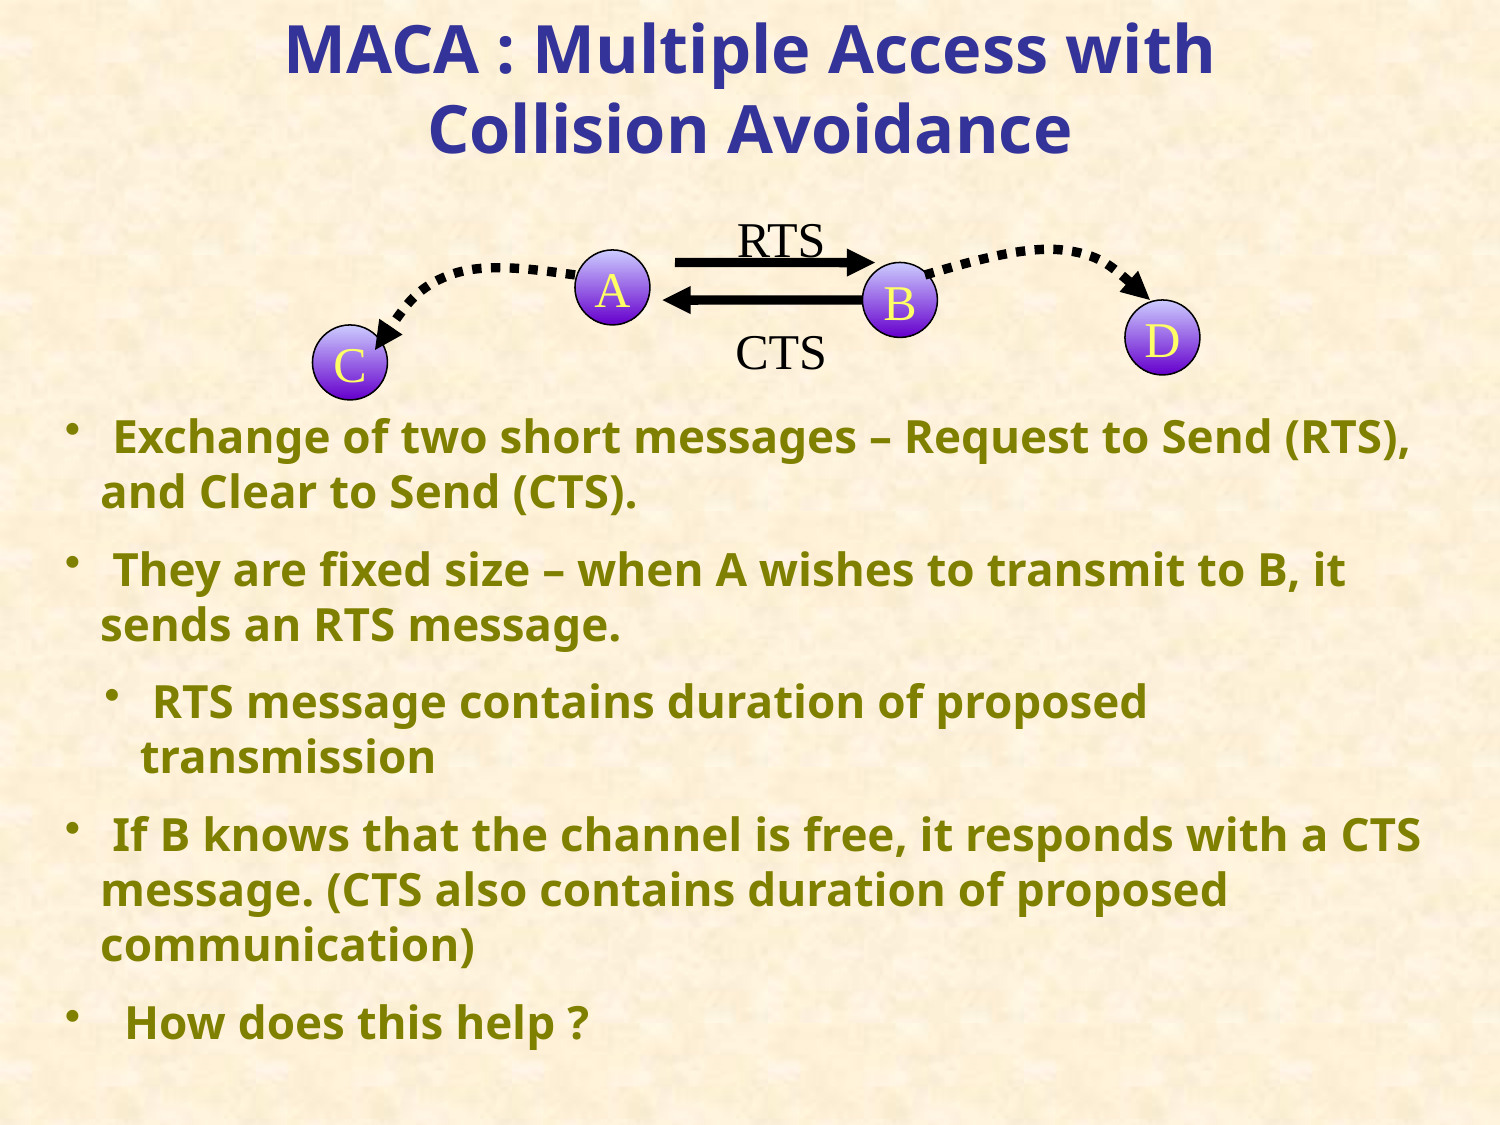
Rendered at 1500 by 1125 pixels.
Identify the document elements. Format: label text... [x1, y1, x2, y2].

text_box MACA : Multiple Access with Collision Avoidance [149, 0, 1350, 175]
picture [0, 0, 1500, 1125]
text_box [312, 199, 1201, 401]
text_box Exchange of two short messages – Request to Send (RTS), and Clear to Send (CTS). They are fixed size – when A wishes to transmit to B, it sends an RTS message. RTS message contains duration of proposed transmission If B knows that the channel is free, it responds with a CTS message. (CTS also contains duration of proposed communication) How does this help ? [50, 399, 1450, 1057]
